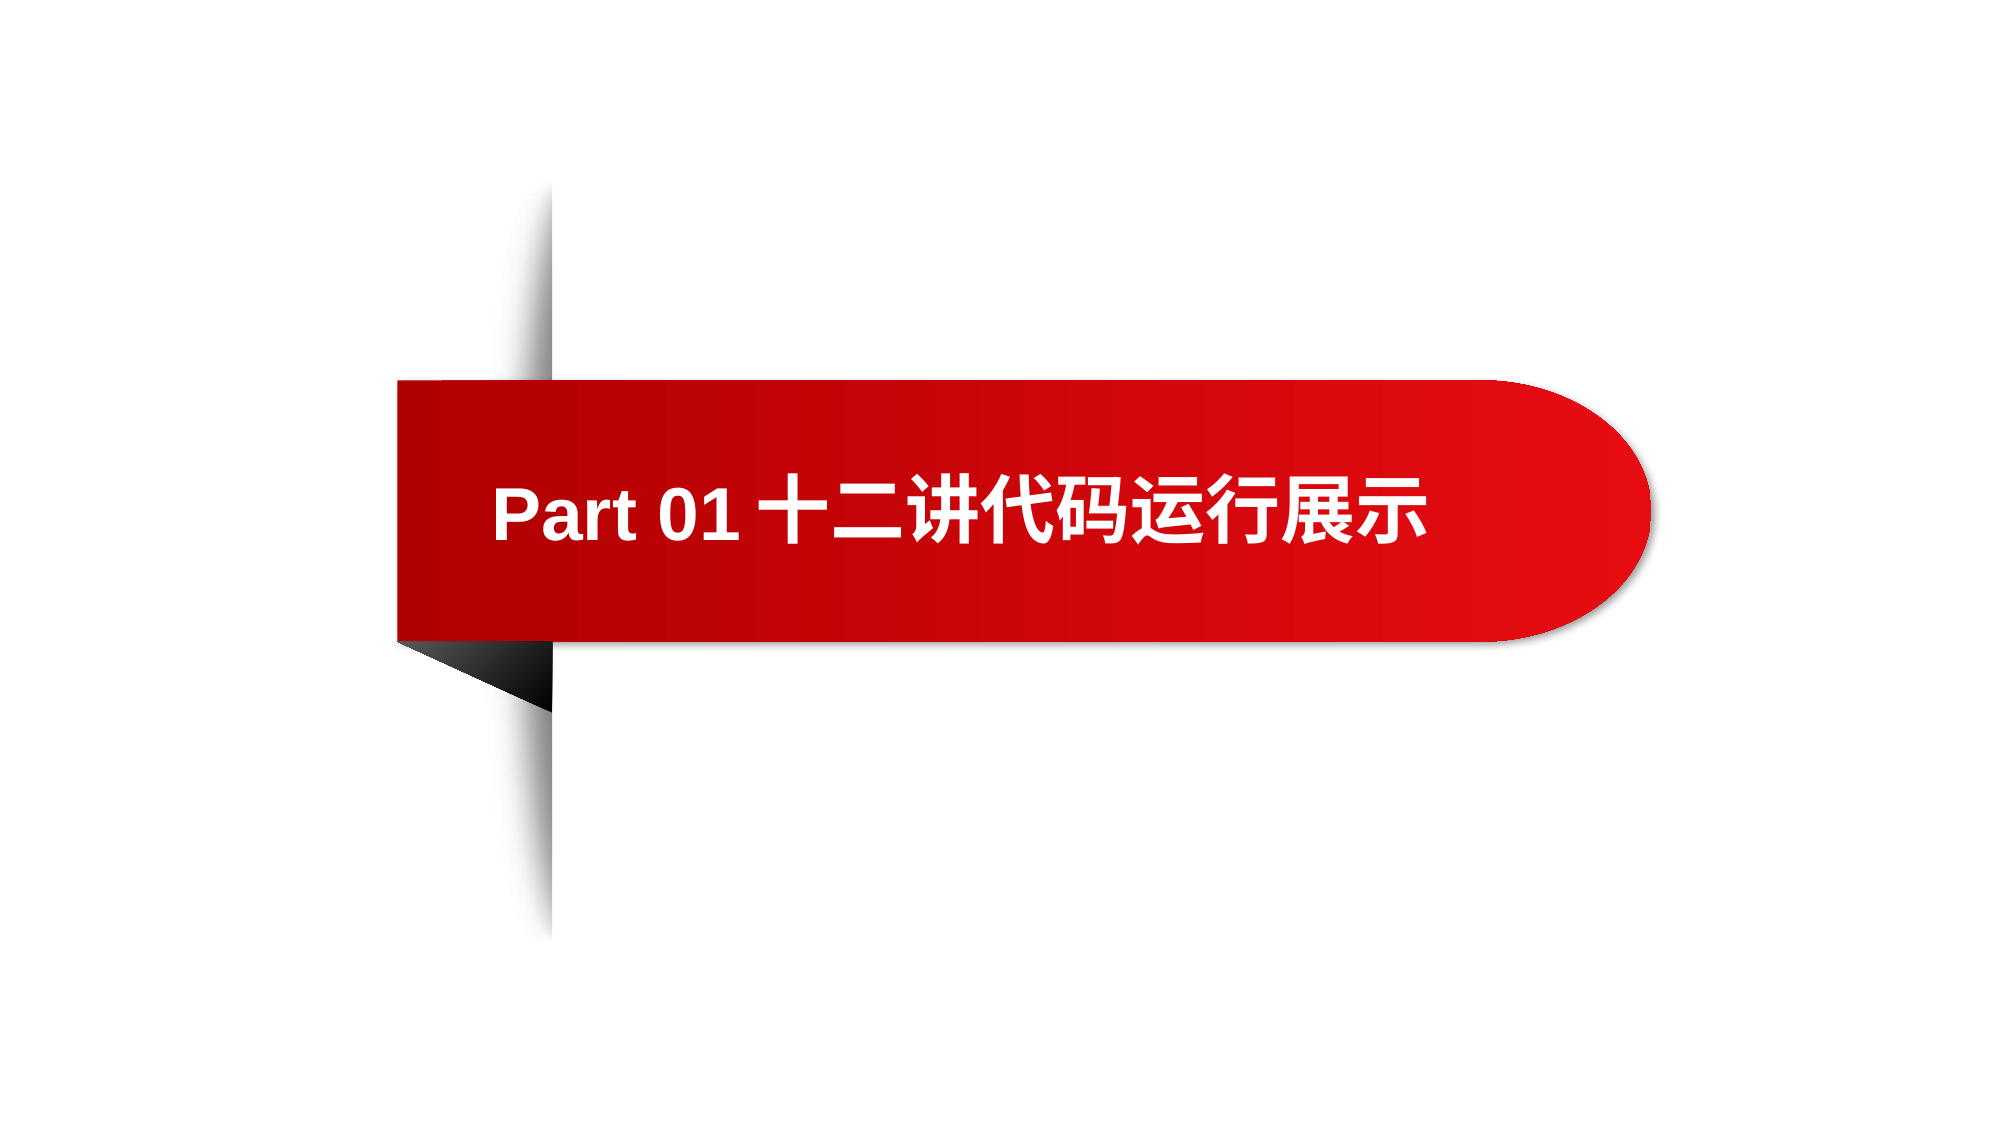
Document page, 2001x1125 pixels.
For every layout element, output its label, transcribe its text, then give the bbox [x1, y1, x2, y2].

text_box Part 01 [476, 458, 798, 563]
text_box 十二讲代码运行展示 [397, 454, 1652, 560]
text_box [397, 640, 554, 715]
